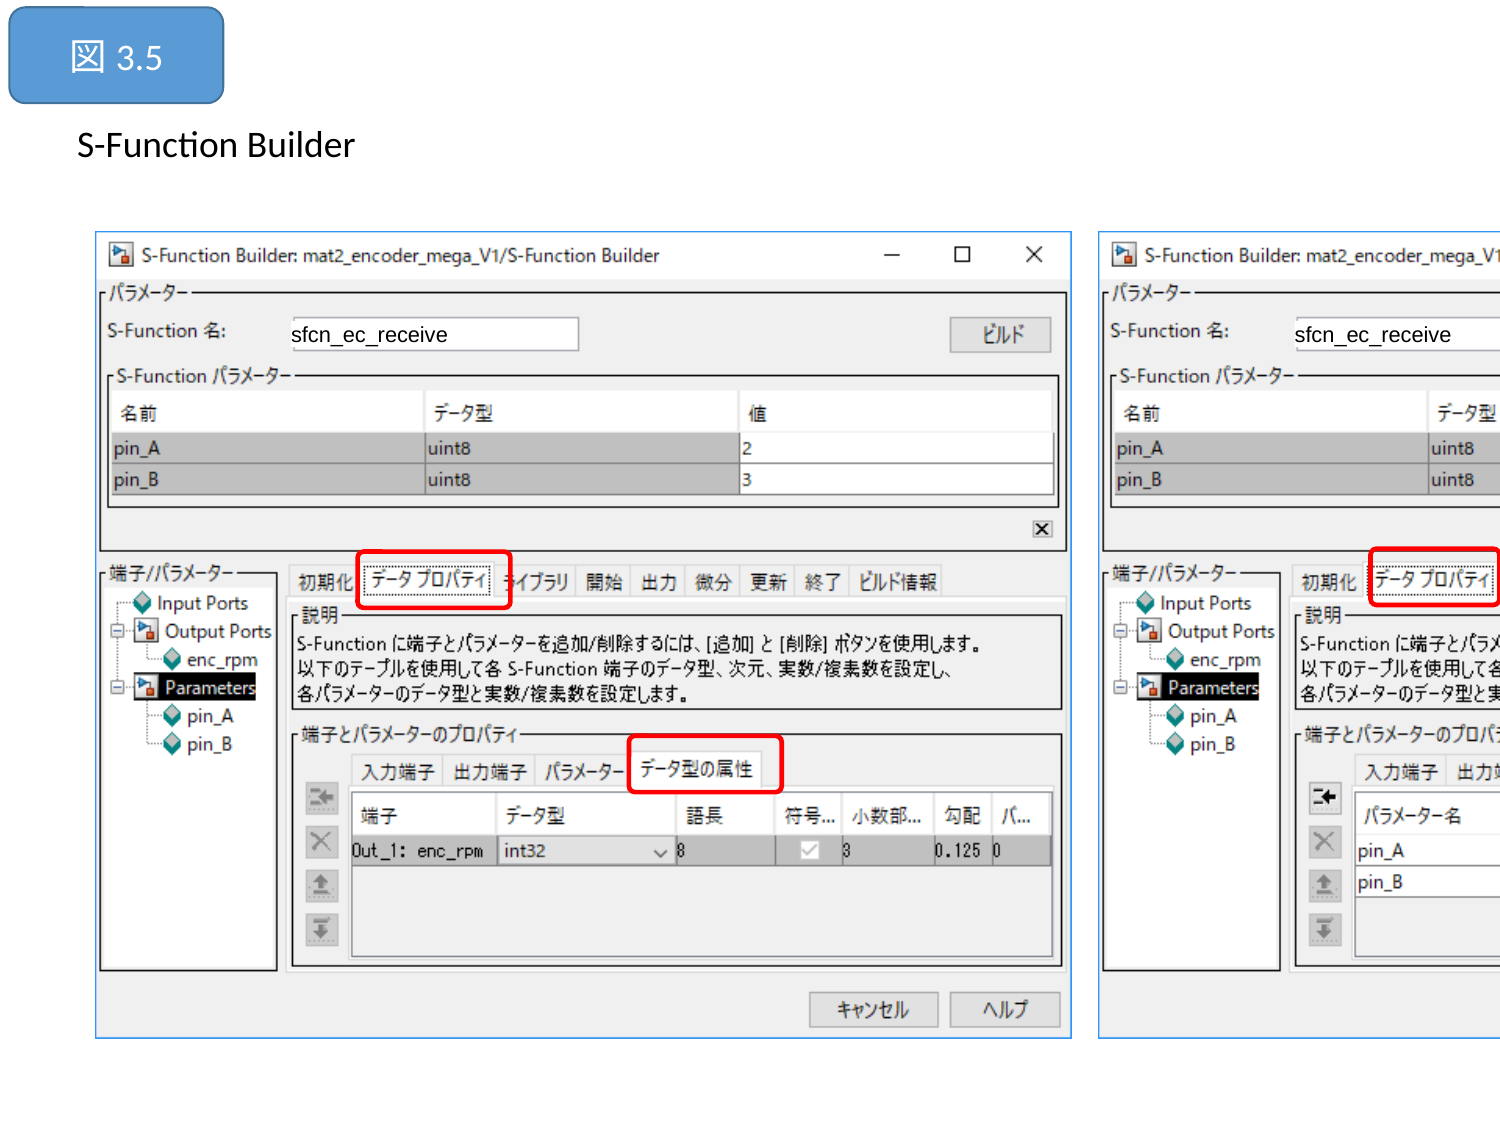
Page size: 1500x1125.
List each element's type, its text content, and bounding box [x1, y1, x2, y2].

picture [95, 231, 1072, 1039]
picture [1098, 231, 1500, 1039]
text_box S-Function Builder [77, 119, 356, 165]
text_box 図3.5 [8, 6, 225, 105]
